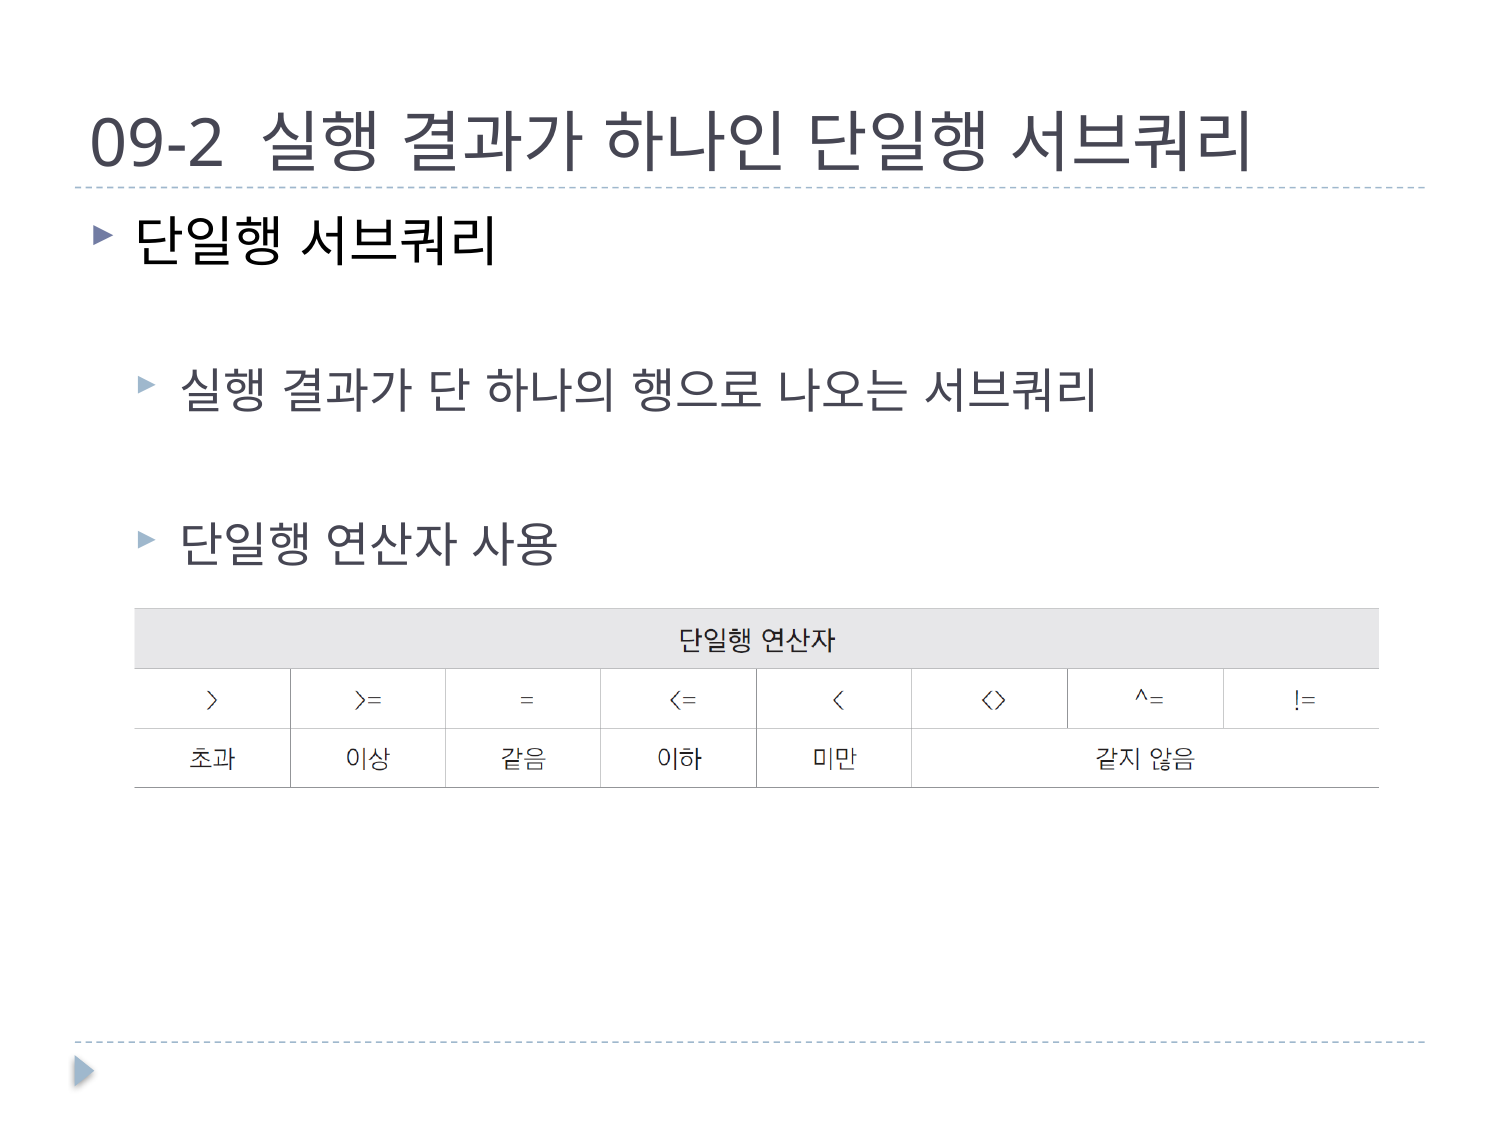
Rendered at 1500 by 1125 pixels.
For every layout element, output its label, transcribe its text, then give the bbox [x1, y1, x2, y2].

list 단일행 서브쿼리 실행 결과가 단 하나의 행으로 나오는 서브쿼리 단일행 연산자 사용 [75, 200, 1425, 1010]
title 09-2 실행 결과가 하나인 단일행 서브쿼리 [75, 24, 1425, 188]
picture [111, 585, 1400, 814]
